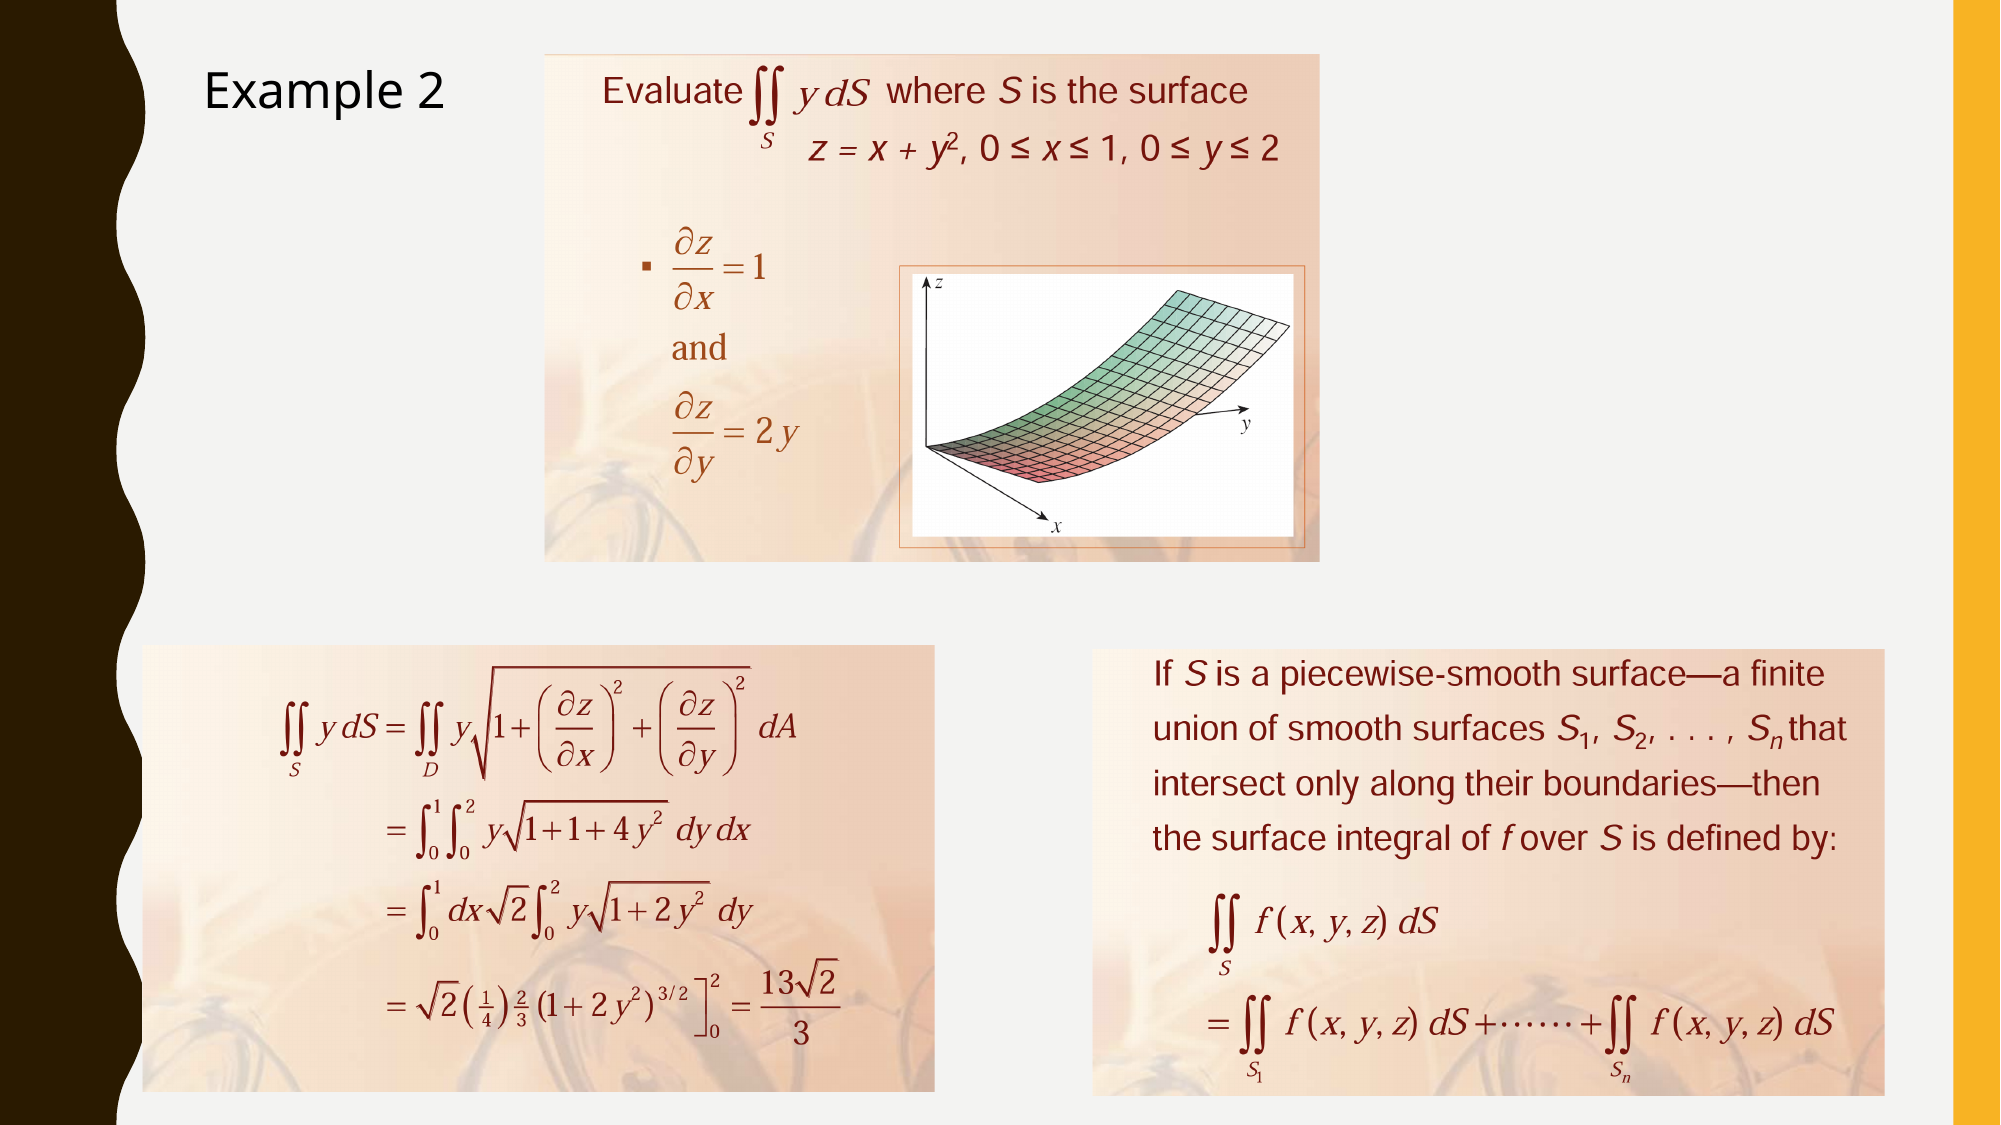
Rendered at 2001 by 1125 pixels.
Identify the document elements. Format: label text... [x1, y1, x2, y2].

picture [544, 54, 1320, 562]
text_box Example 2 [188, 51, 1190, 127]
picture [1092, 649, 1885, 1097]
picture [142, 645, 935, 1092]
